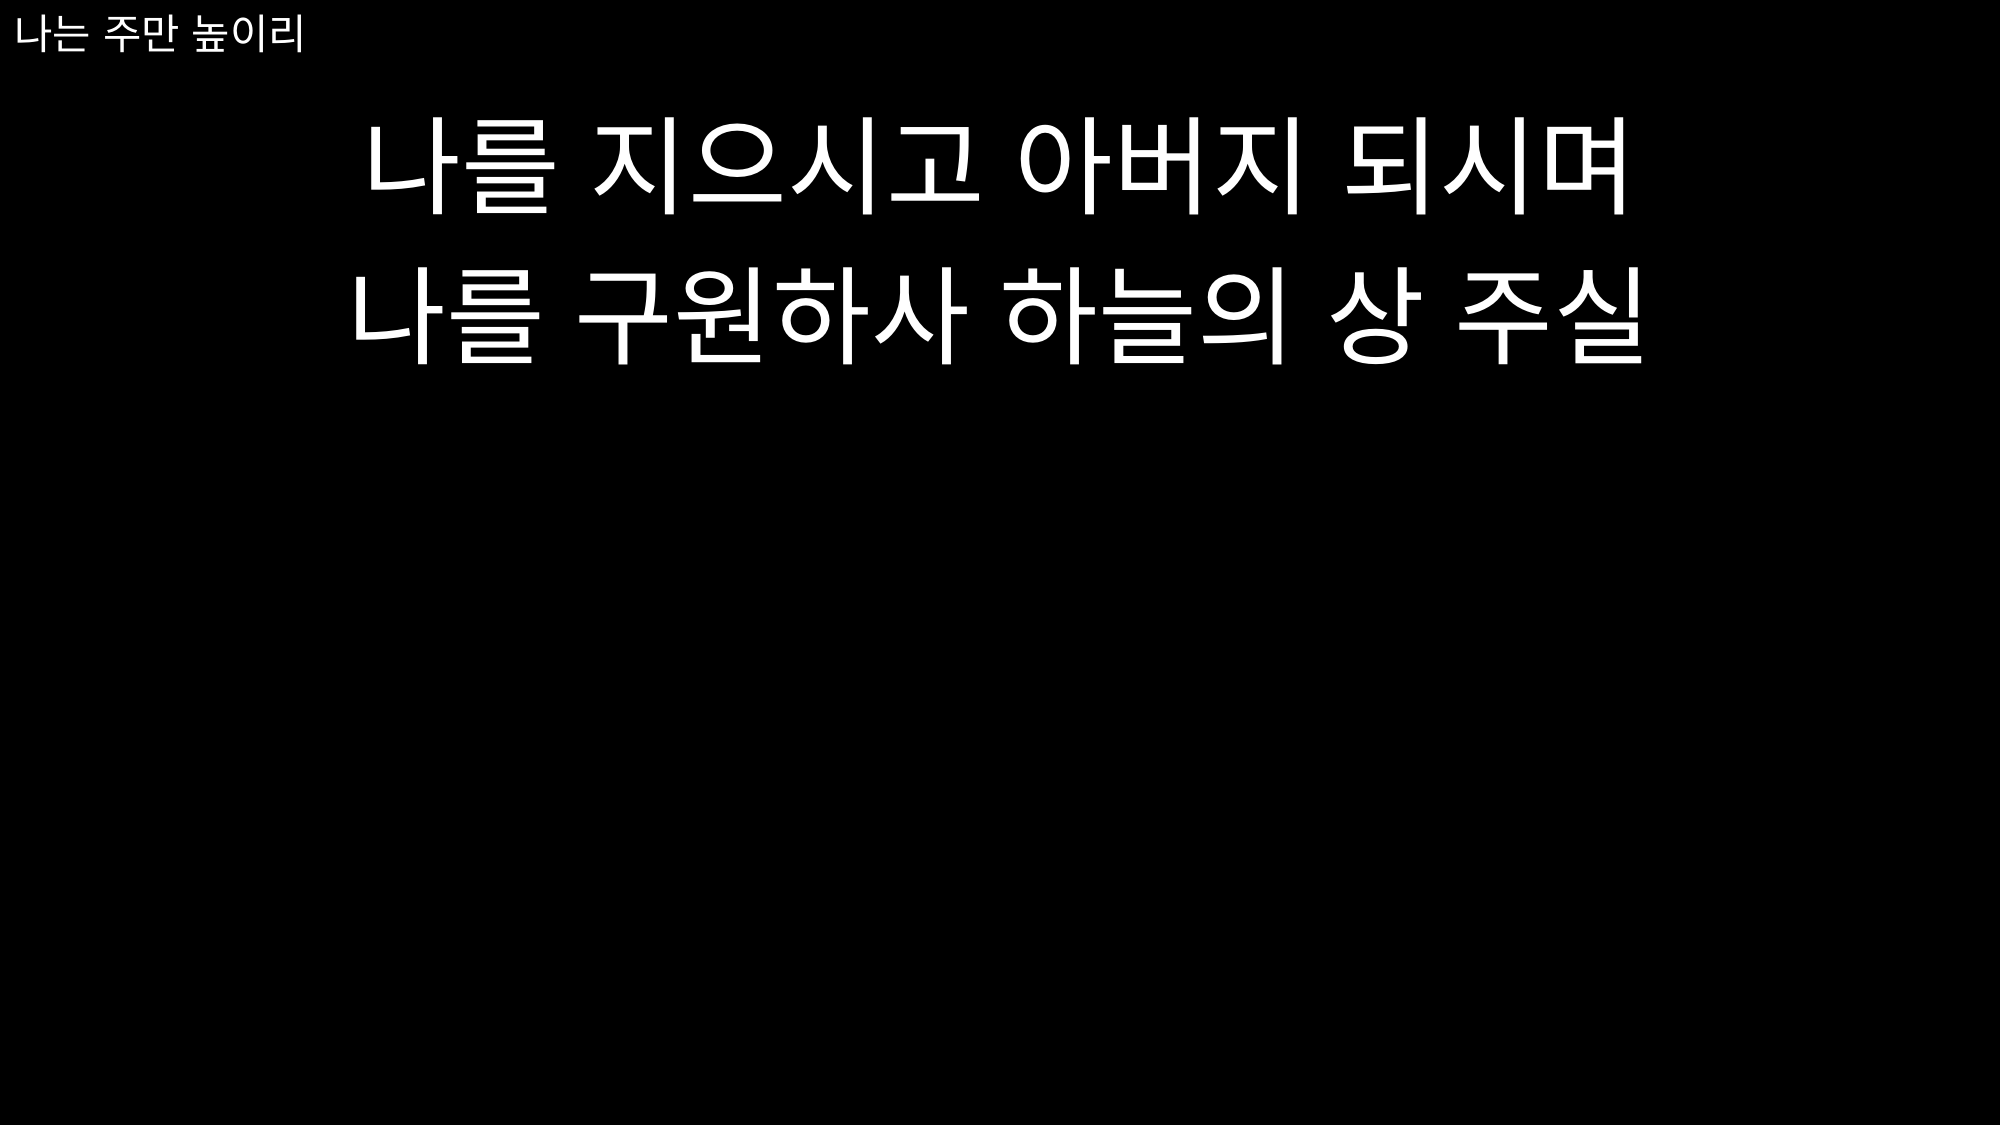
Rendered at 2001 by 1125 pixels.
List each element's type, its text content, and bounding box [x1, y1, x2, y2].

subtitle 나를 지으시고 아버지 되시며 나를 구원하사 하늘의 상 주실 [0, 0, 2000, 777]
